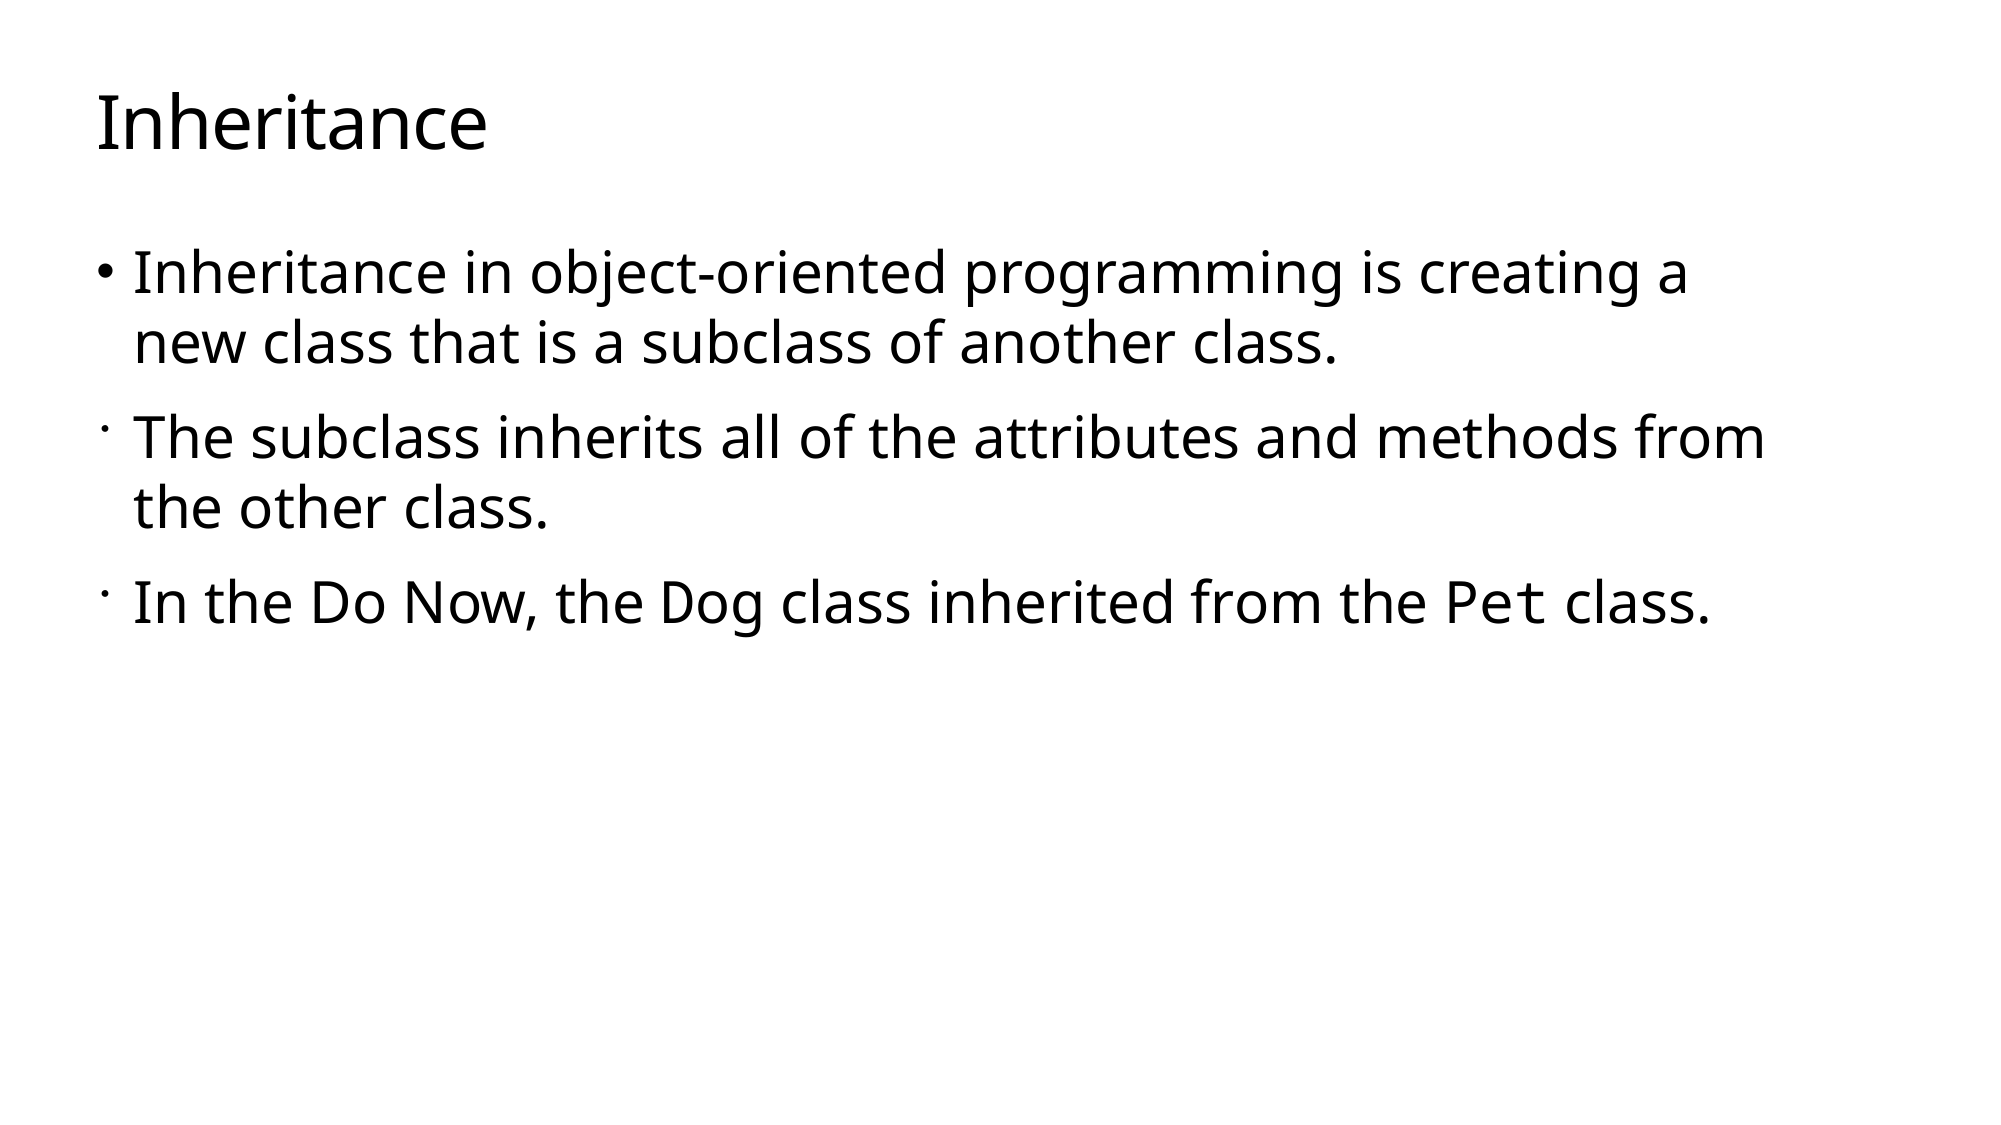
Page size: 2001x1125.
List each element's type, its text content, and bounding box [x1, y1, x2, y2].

title Inheritance [96, 75, 1904, 166]
text_box Inheritance in object-oriented programming is creating a new class that is a subclass of another class. The subclass inherits all of the attributes and methods from the other class. In the Do Now, the Dog class inherited from the Pet class. [96, 235, 1808, 636]
